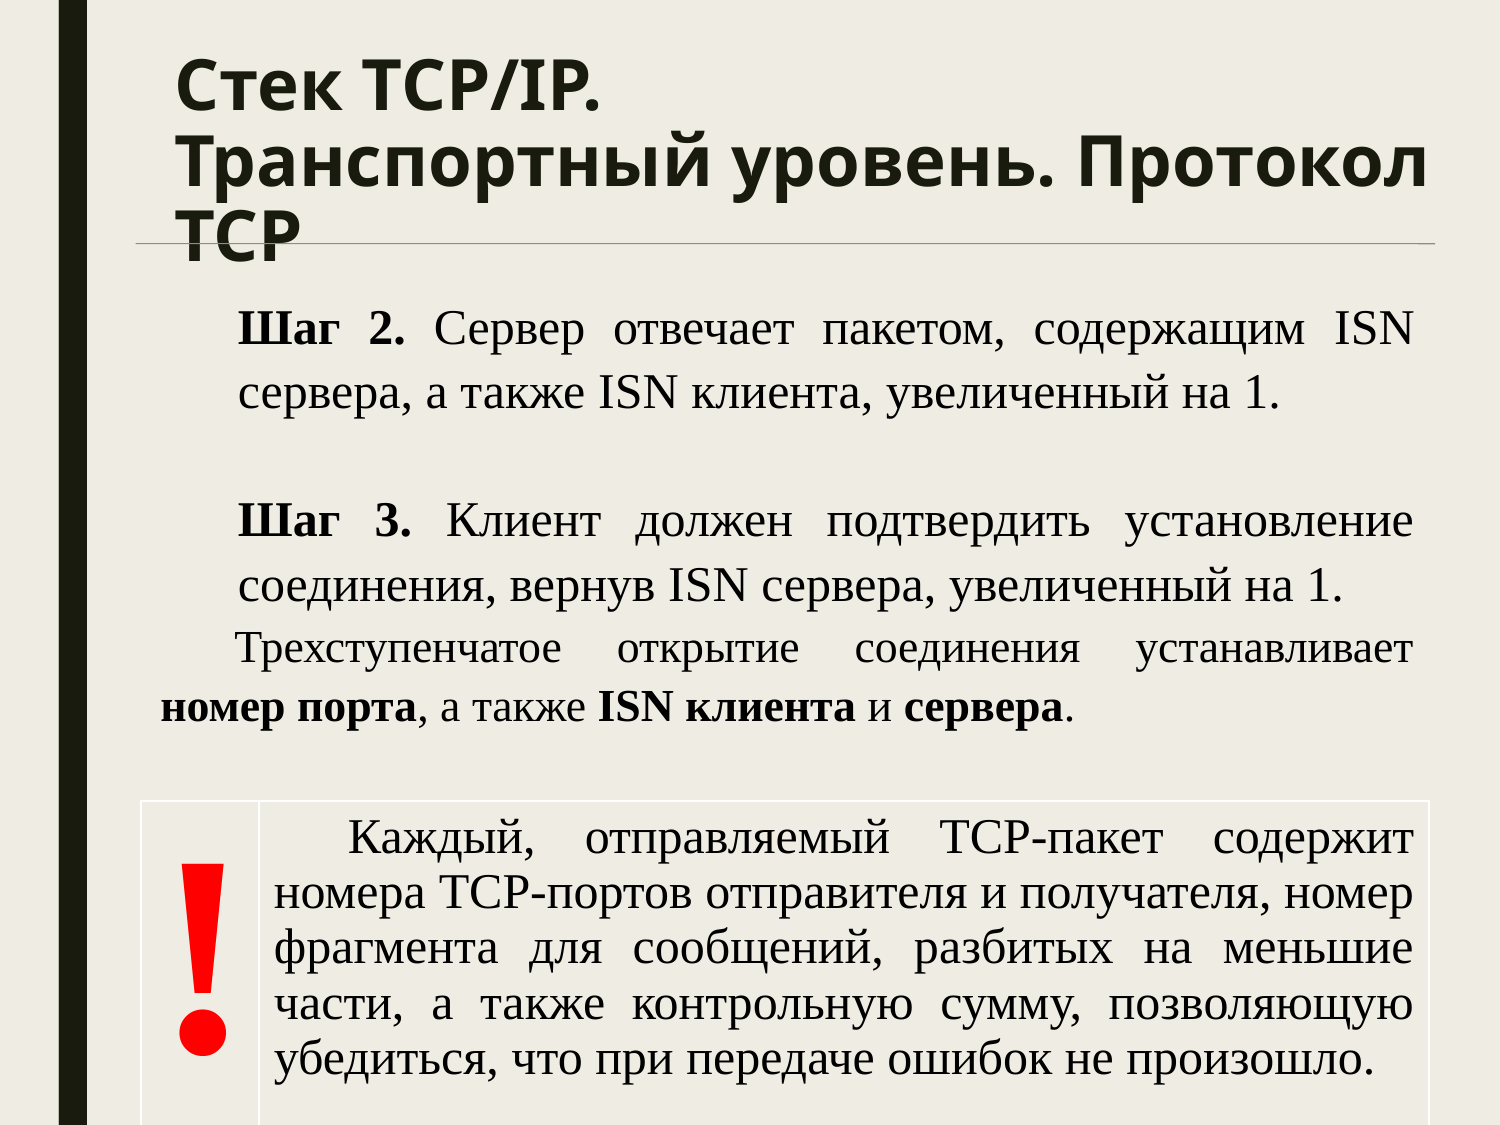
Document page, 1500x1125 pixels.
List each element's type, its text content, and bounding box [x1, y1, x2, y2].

text_box Трехступенчатое открытие соединения устанавливает номер порта, а также ISN клиента и сервера. [145, 605, 1430, 739]
text_box Шаг 2. Сервер отвечает пакетом, содержащим ISN сервера, а также ISN клиента, увеличенный на 1. Шаг 3. Клиент должен подтвердить установление соединения, вернув ISN сервера, увеличенный на 1. [223, 282, 1430, 605]
table_header ! [142, 802, 258, 1125]
title Стек TCP/IP. Транспортный уровень. Протокол TCP [159, 42, 1447, 287]
table_header Каждый, отправляемый TCP-пакет содержит номера TCP-портов отправителя и получателя, номер фрагмента для сообщений, разбитых на меньшие части, а также контрольную сумму, позволяющую убедиться, что при передаче ошибок не произошло. [260, 802, 1428, 1125]
